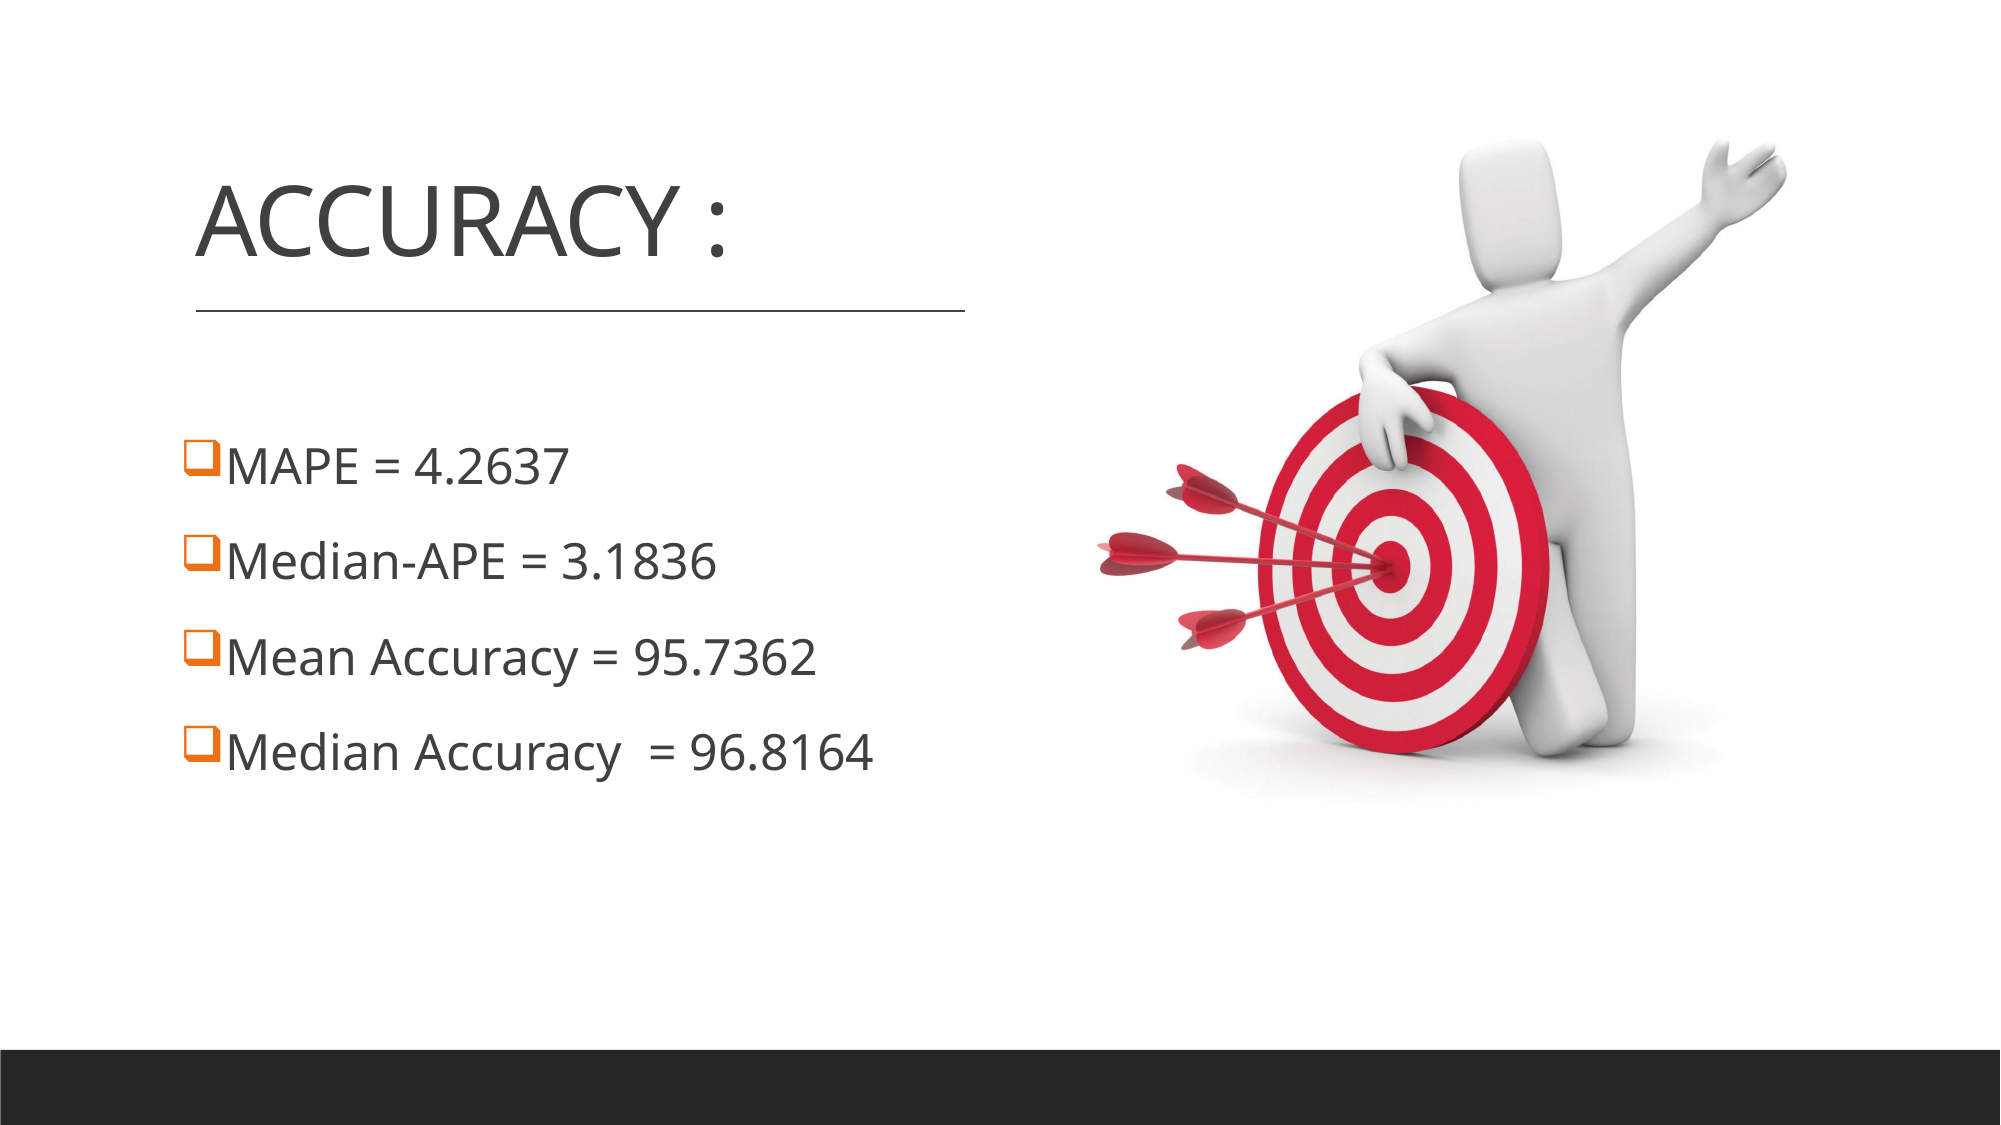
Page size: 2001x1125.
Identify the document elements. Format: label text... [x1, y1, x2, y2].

list MAPE = 4.2637 Median-APE = 3.1836 Mean Accuracy = 95.7362 Median Accuracy = 96.8164 [180, 332, 1110, 963]
title ACCURACY : [180, 47, 962, 285]
picture [965, 14, 1949, 864]
